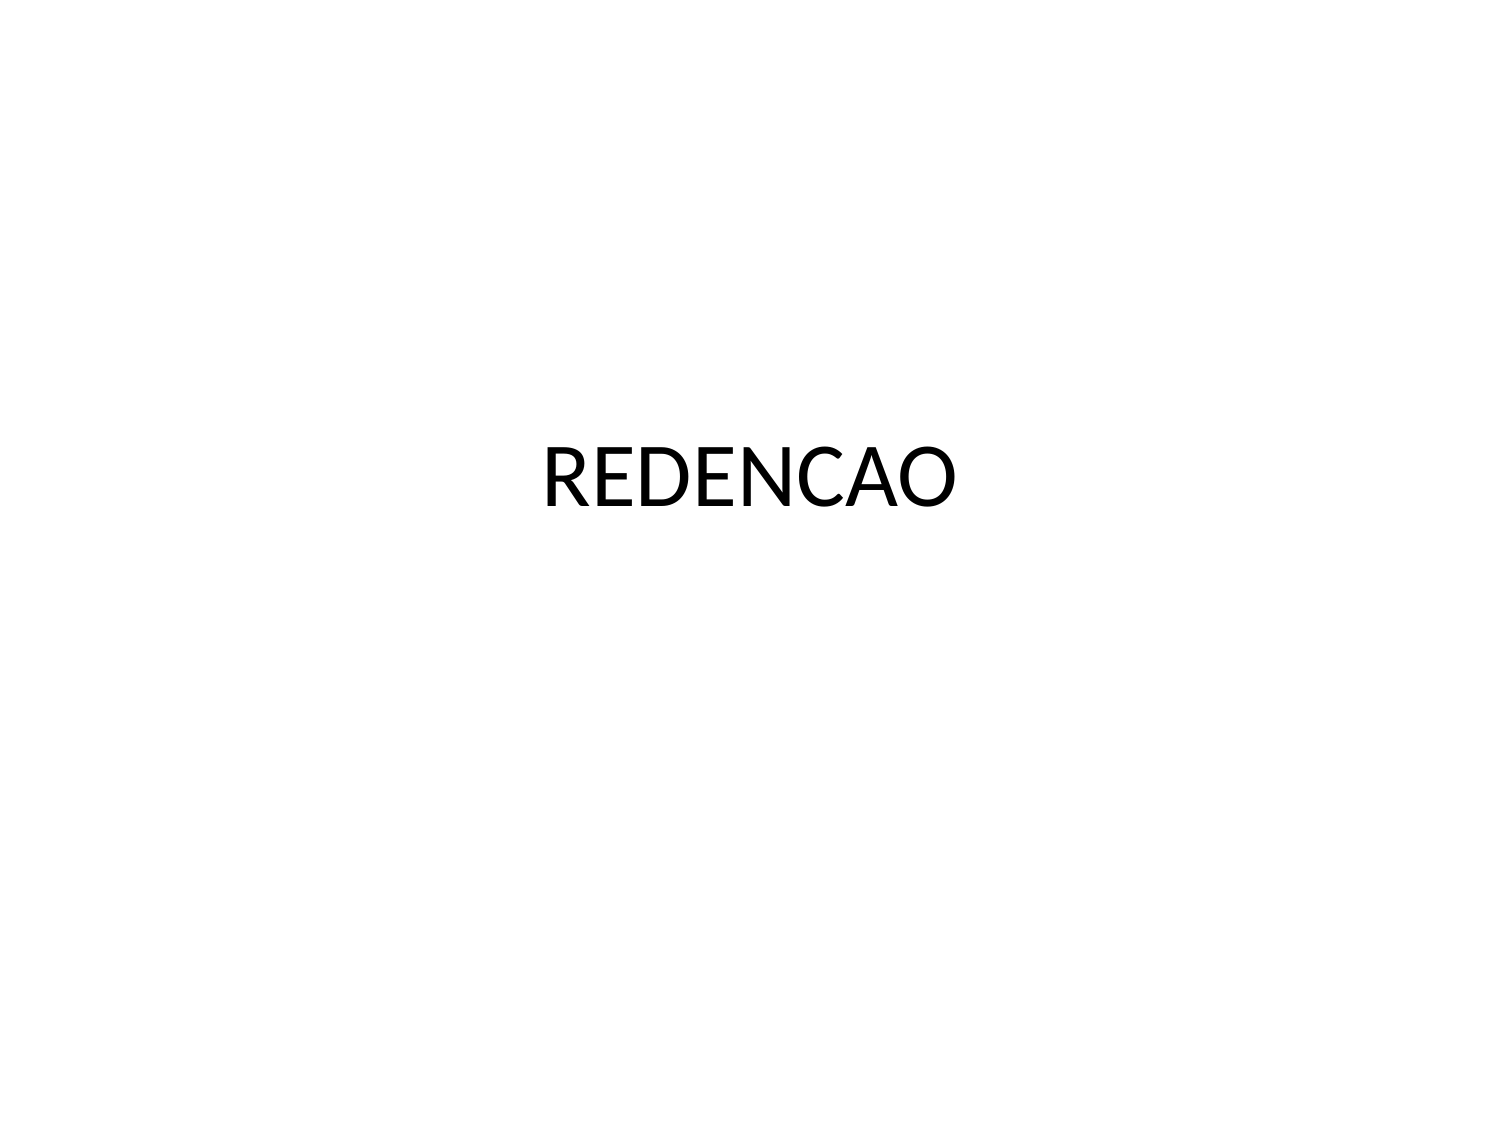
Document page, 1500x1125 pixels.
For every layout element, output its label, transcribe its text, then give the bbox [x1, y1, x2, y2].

title REDENCAO [112, 349, 1388, 591]
